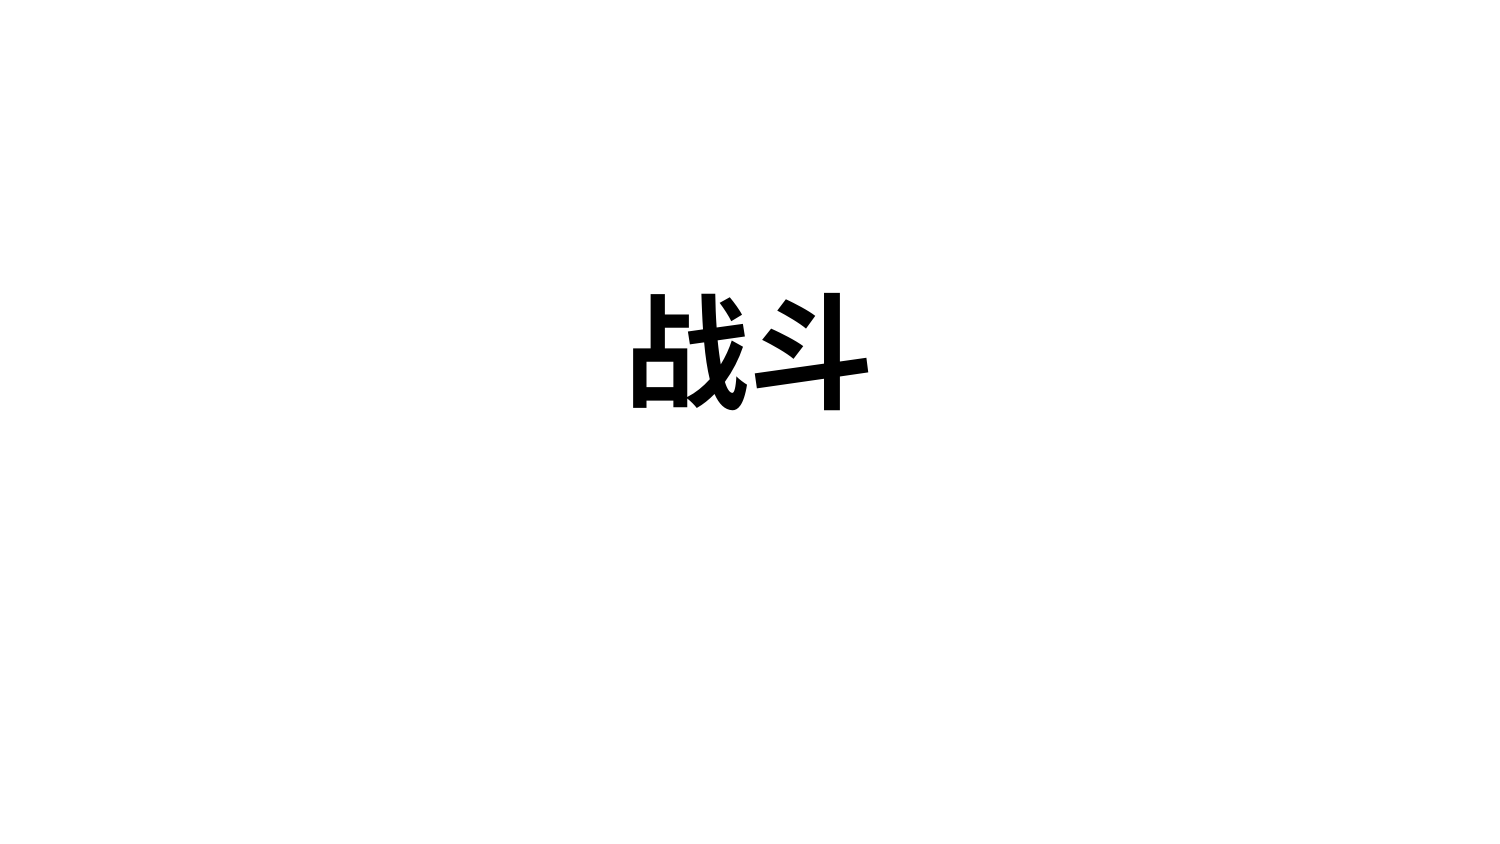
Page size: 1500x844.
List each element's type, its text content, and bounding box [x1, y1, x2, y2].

title 战斗 [187, 138, 1313, 432]
